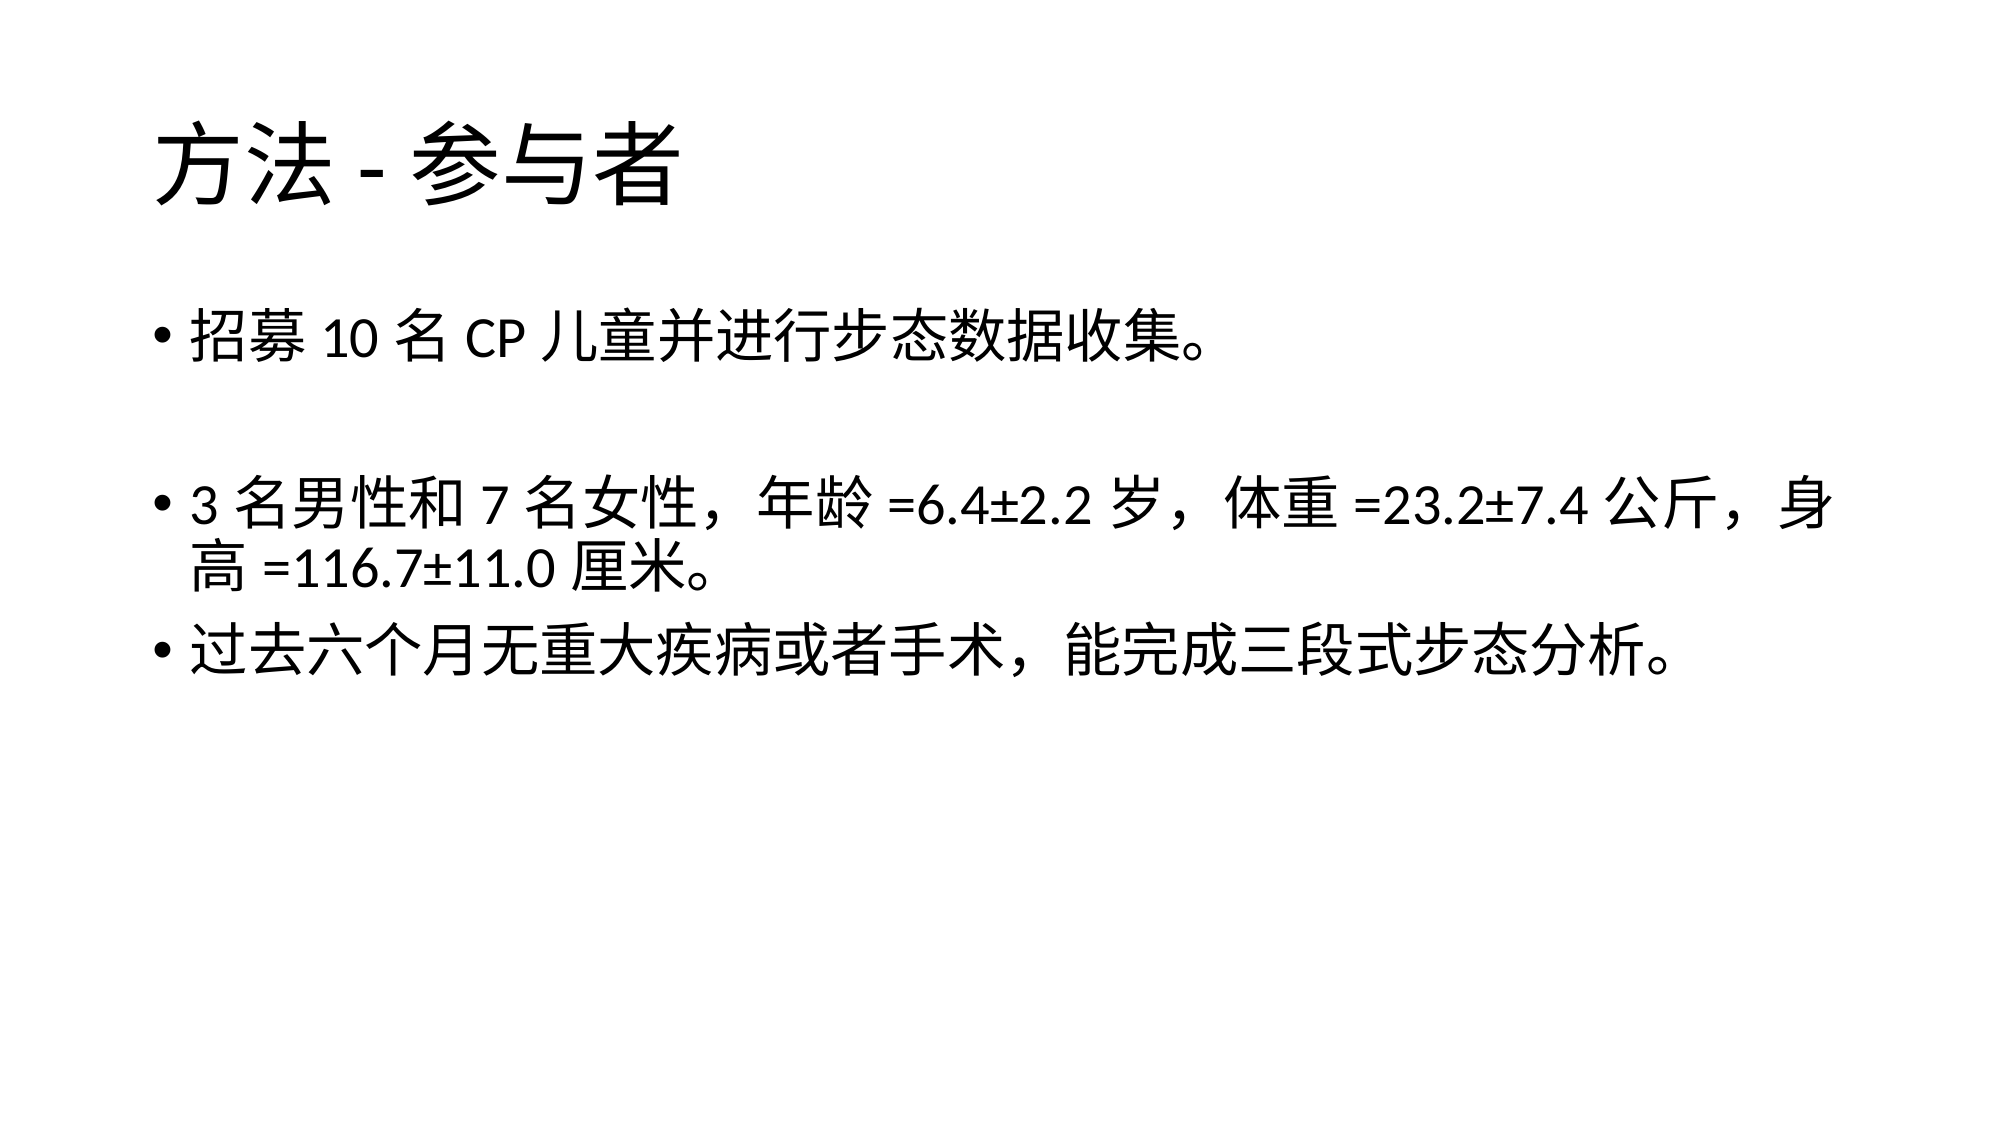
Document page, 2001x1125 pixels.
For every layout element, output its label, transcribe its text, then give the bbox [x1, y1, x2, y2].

title 方法-参与者 [137, 59, 1863, 278]
list 招募10名CP儿童并进行步态数据收集。 3名男性和7名女性，年龄=6.4±2.2岁，体重=23.2±7.4公斤，身高=116.7±11.0厘米。 过去六个月无重大疾病或者手术，能完成三段式步态分析。 [137, 299, 1863, 1014]
